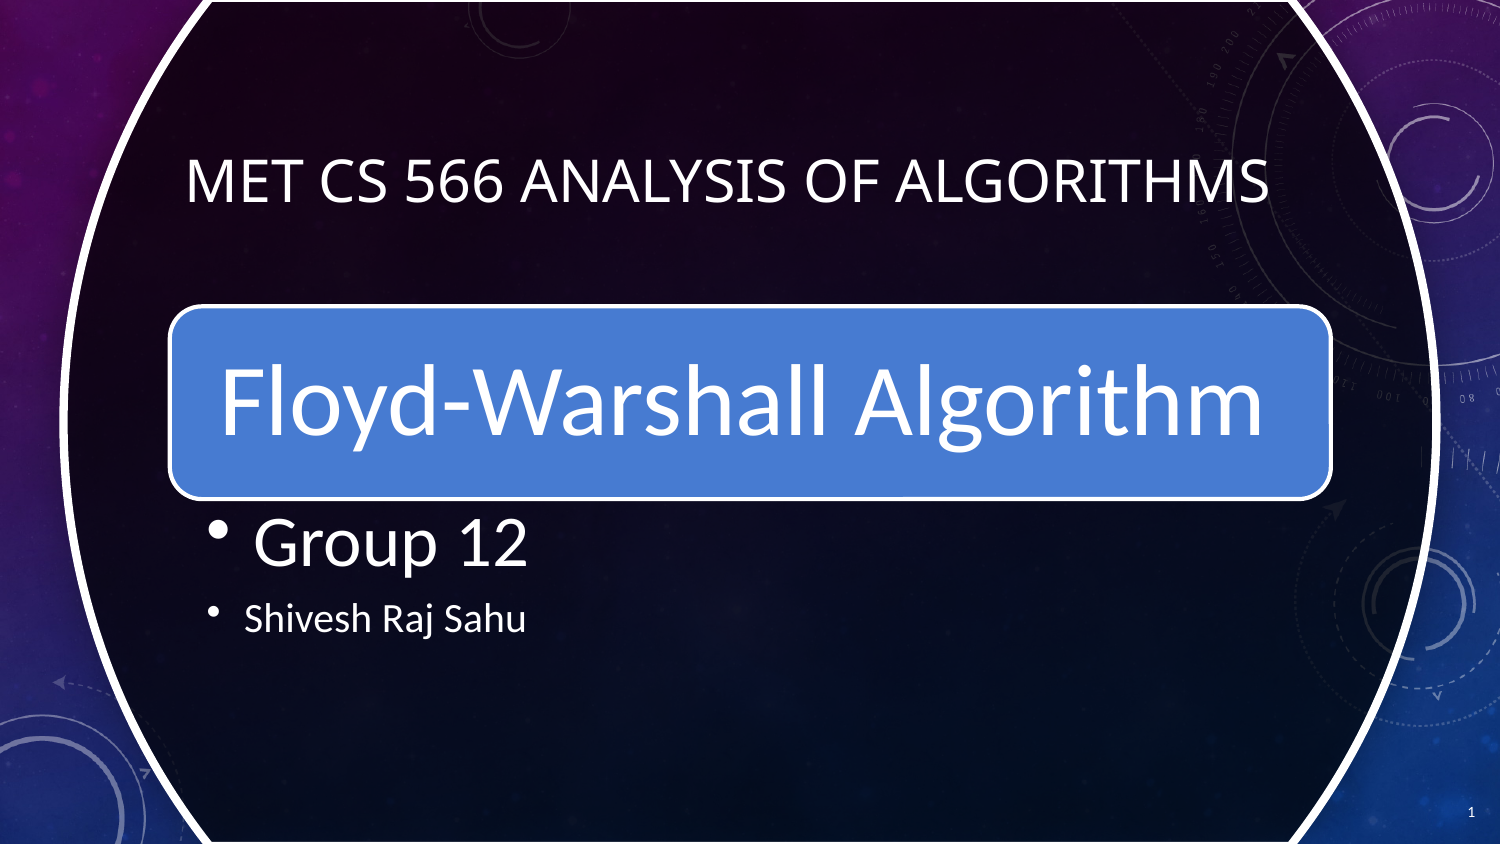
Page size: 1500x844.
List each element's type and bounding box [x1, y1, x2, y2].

text_box [169, 246, 1332, 713]
picture [0, 0, 1500, 844]
